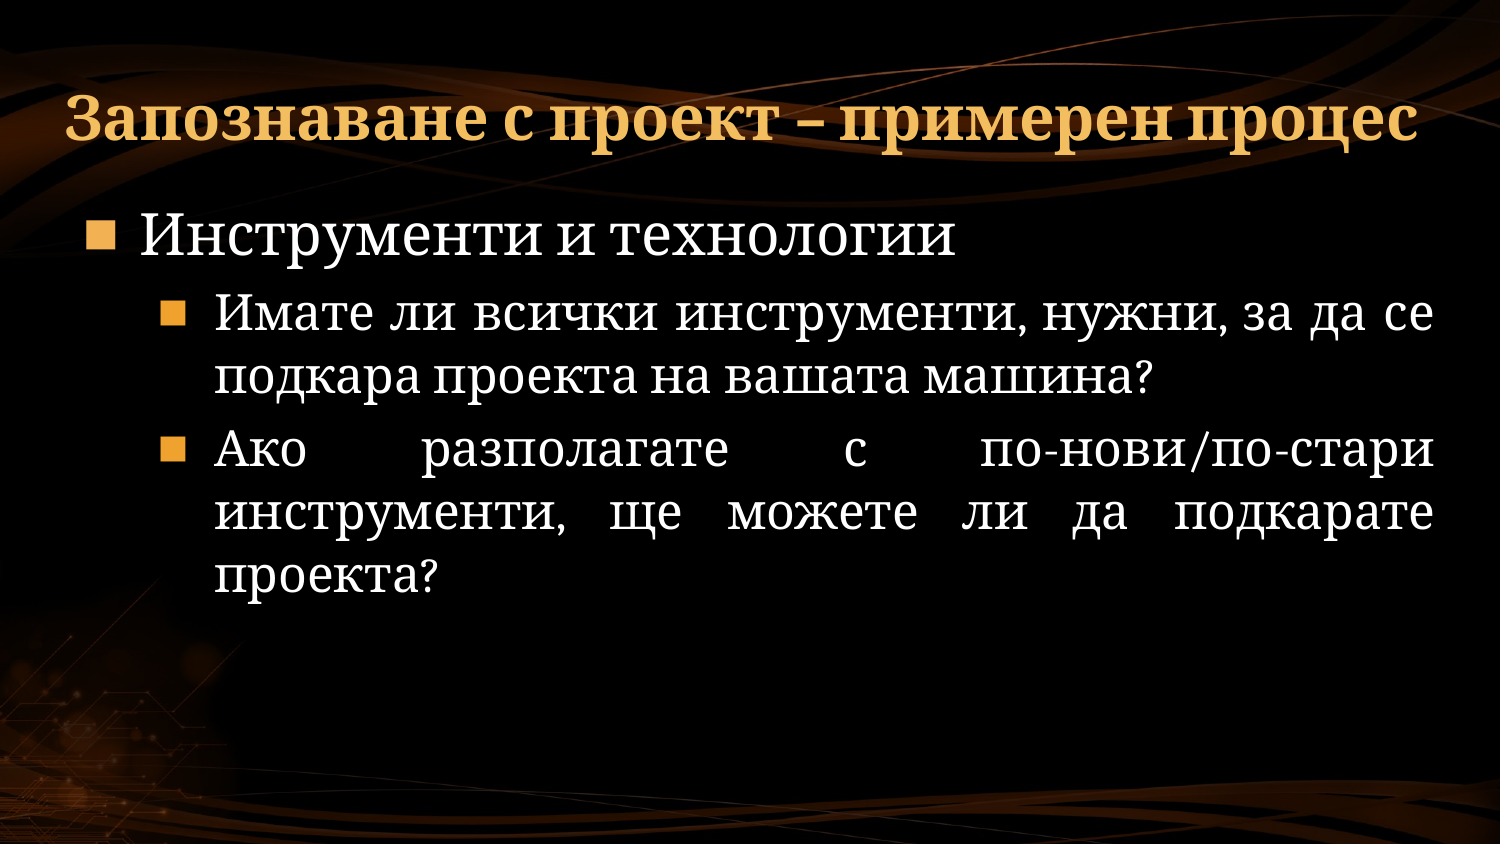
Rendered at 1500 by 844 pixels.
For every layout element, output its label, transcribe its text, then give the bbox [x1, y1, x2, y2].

picture [0, 0, 1500, 844]
list Инструменти и технологии Имате ли всички инструменти, нужни, за да се подкара проекта на вашата машина? Ако разполагате с по-нови/по-стари инструменти, ще можете ли да подкарате проекта? [51, 189, 1449, 750]
title Запознаване с проект – примерен процес [51, 72, 1449, 167]
